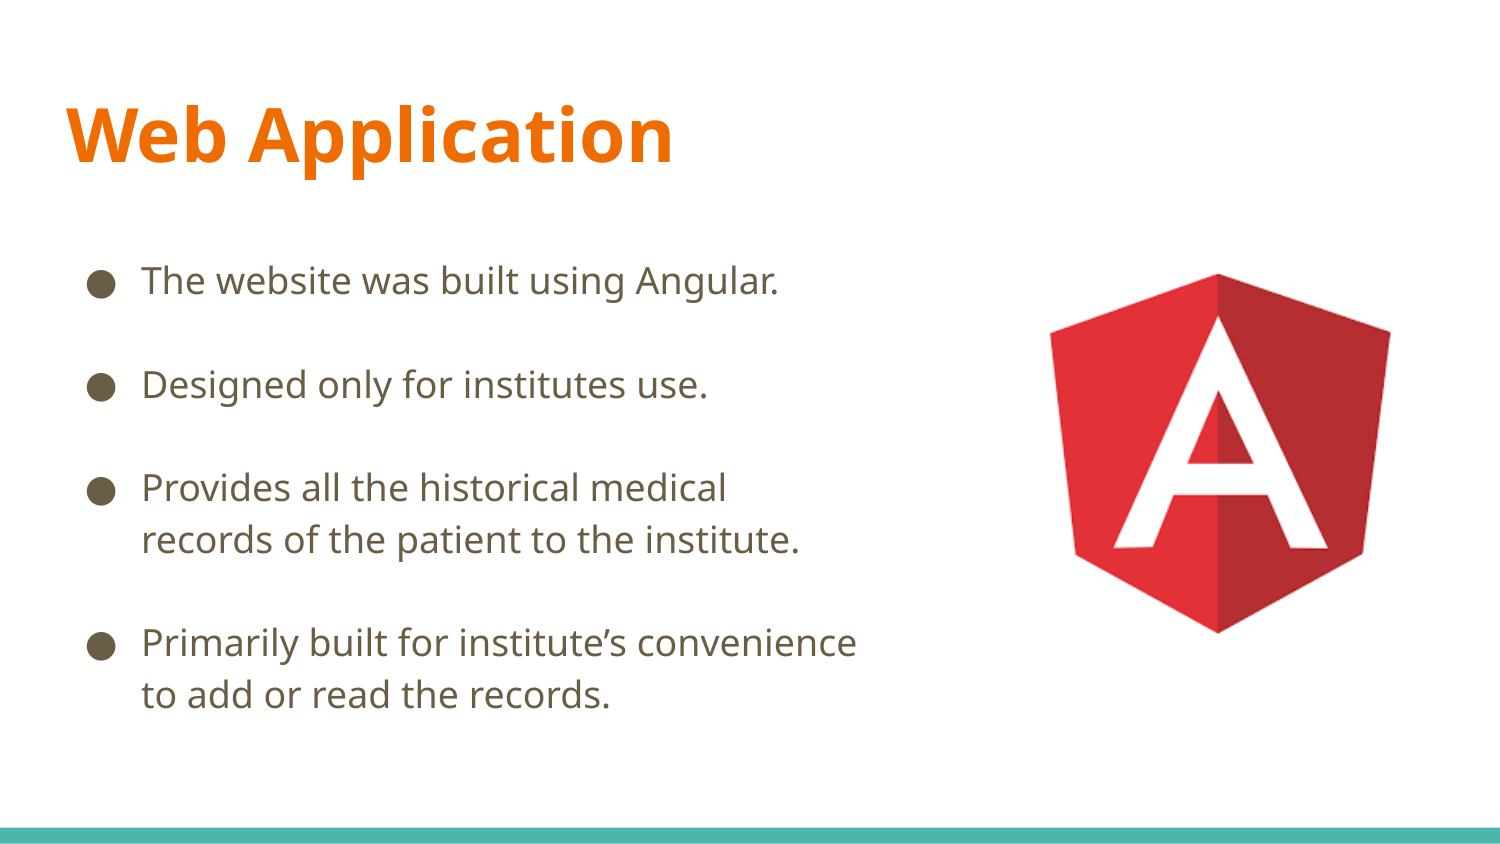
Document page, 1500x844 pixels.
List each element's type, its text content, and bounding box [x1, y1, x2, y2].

list The website was built using Angular. Designed only for institutes use. Provides all the historical medical records of the patient to the institute. Primarily built for institute’s convenience to add or read the records. [51, 235, 883, 778]
picture [1050, 273, 1392, 635]
title Web Application [51, 72, 1449, 189]
